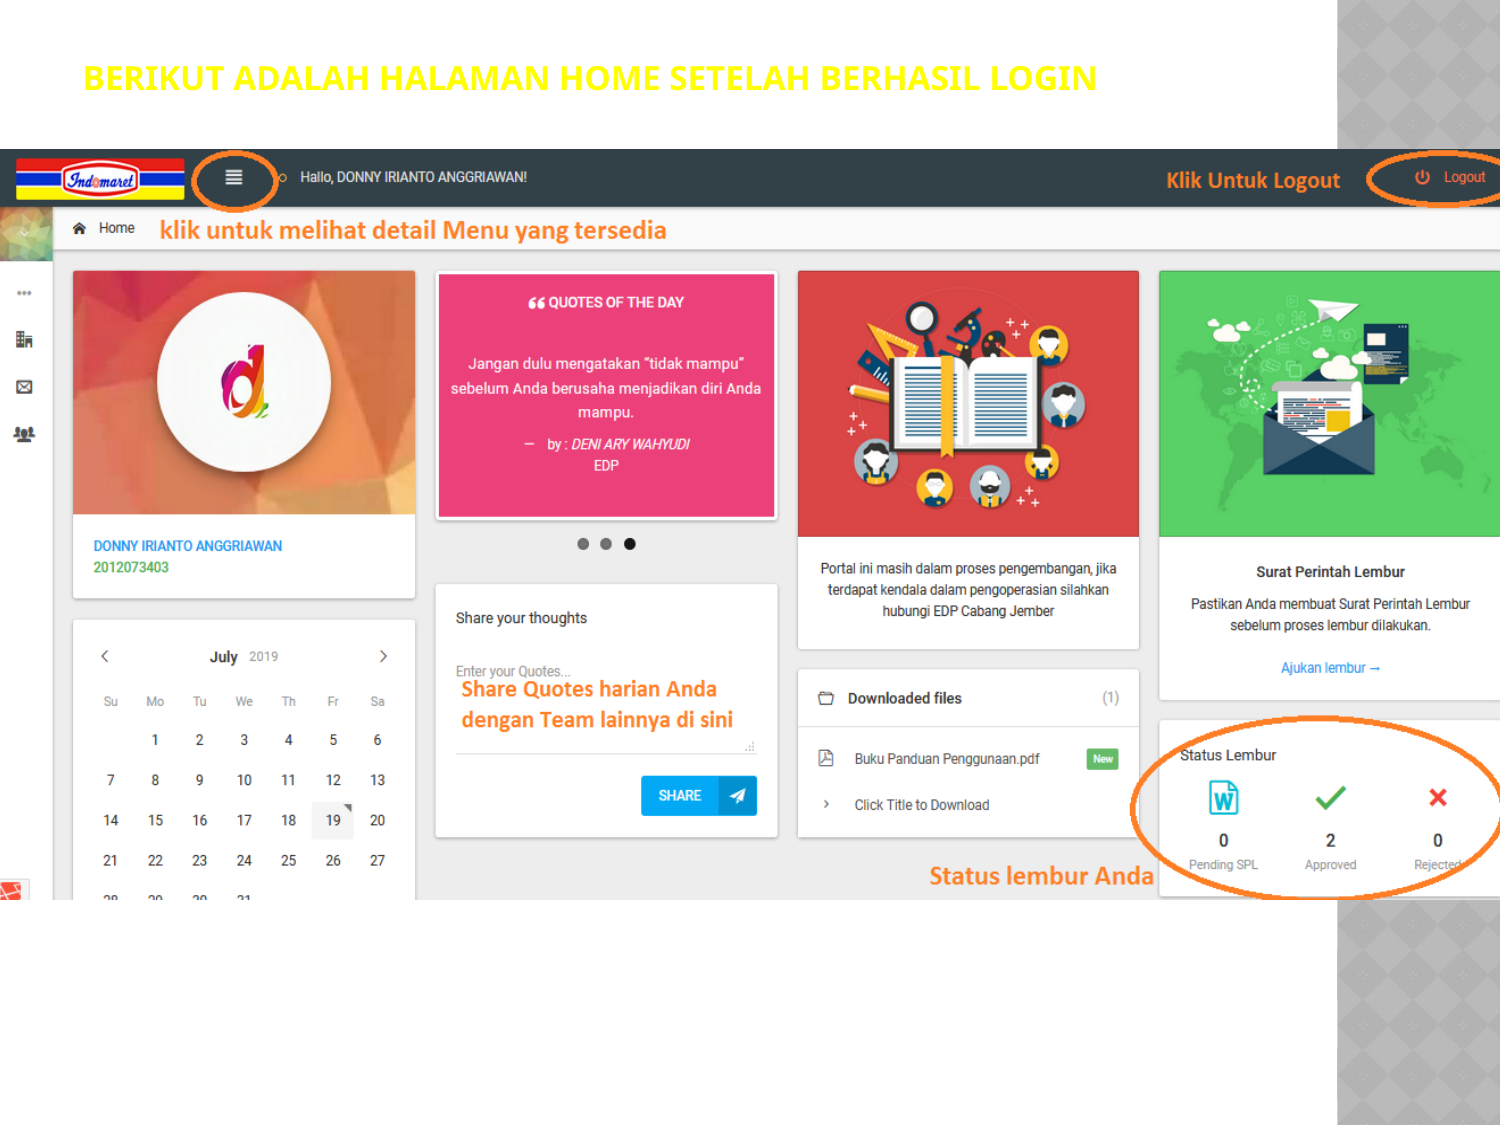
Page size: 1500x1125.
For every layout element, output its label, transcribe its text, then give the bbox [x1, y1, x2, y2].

title Berikut adalah halaman Home setelah berhasil login [75, 52, 1263, 138]
picture [0, 149, 1500, 901]
